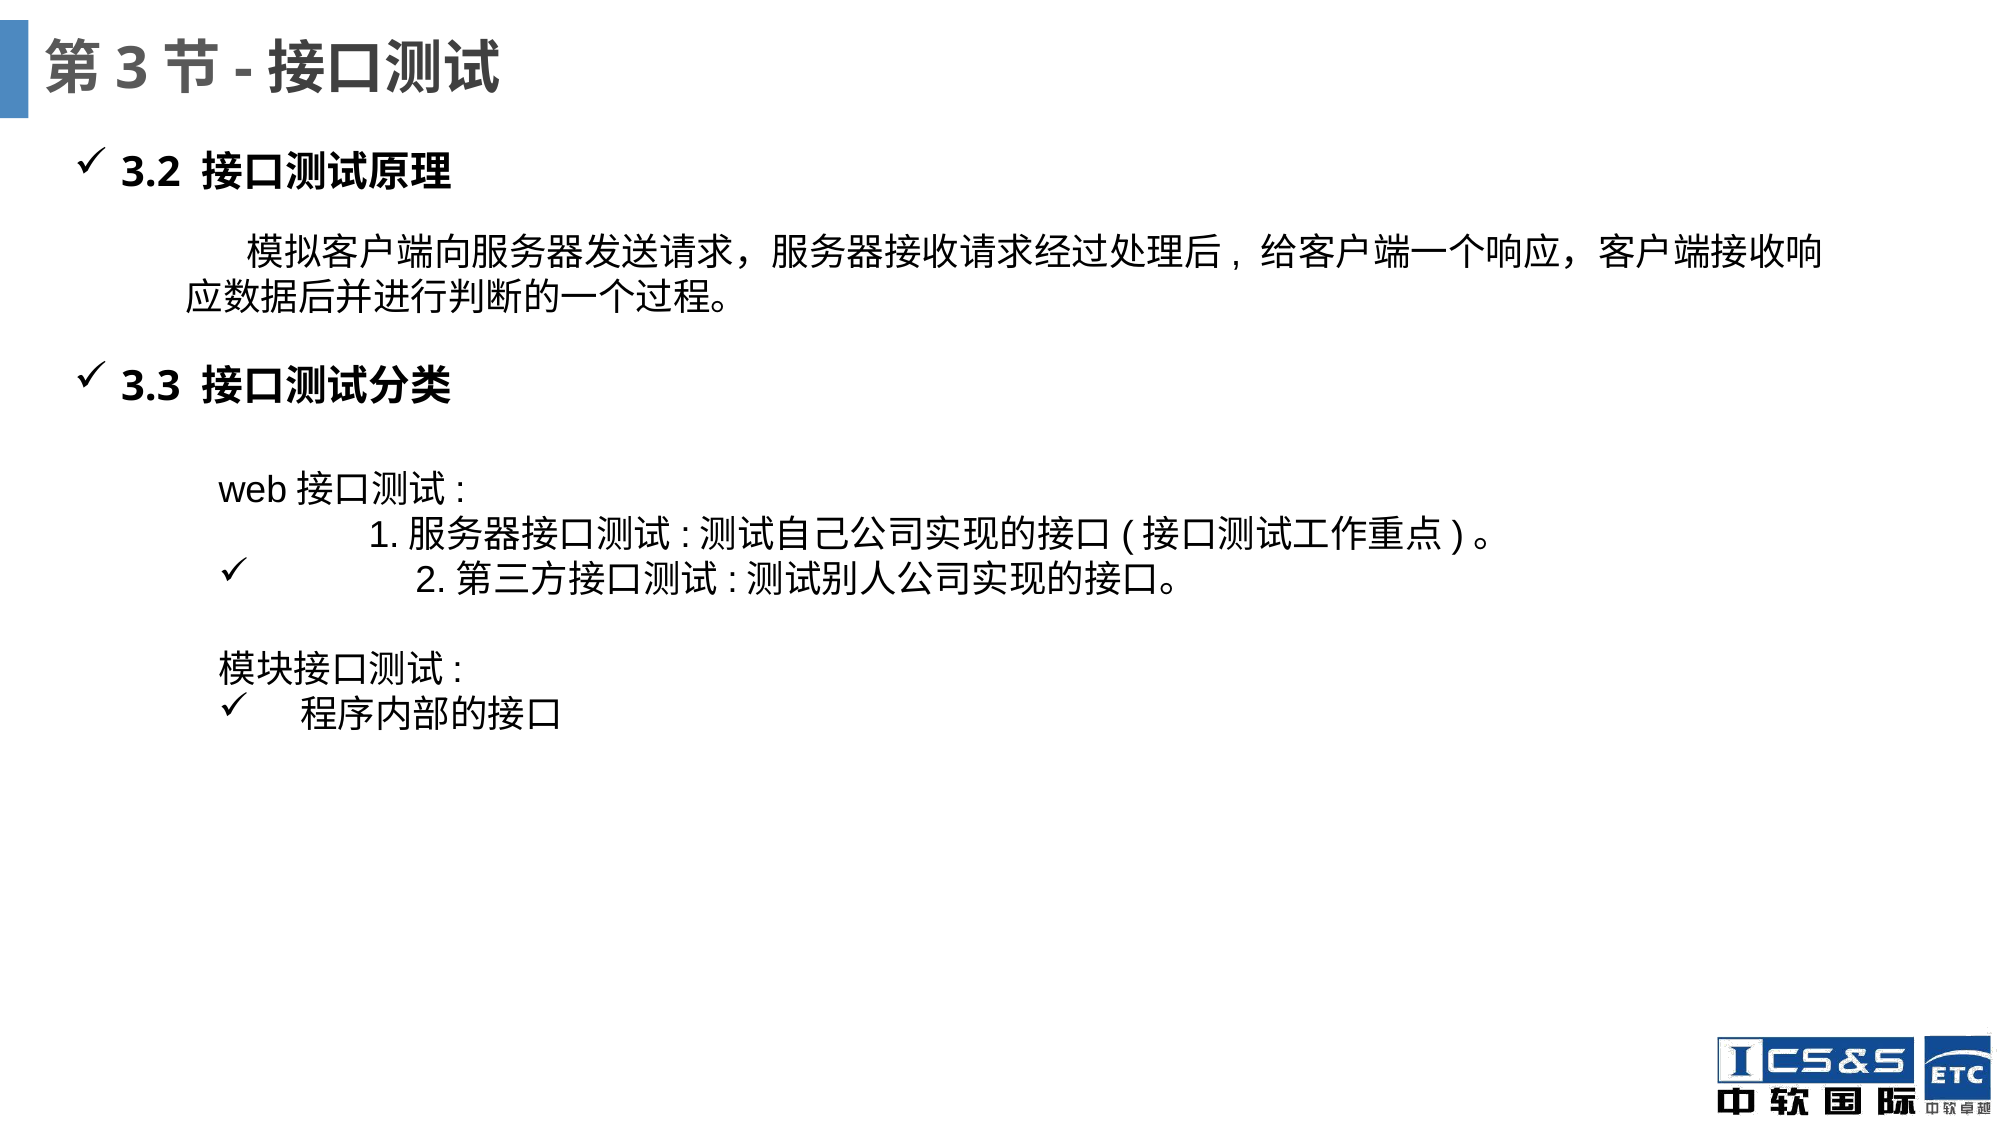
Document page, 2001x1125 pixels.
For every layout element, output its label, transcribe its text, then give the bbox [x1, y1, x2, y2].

title 第3节-接口测试 [28, 20, 1927, 119]
picture [1706, 1026, 2000, 1125]
text_box 3.3 接口测试分类 [59, 351, 467, 416]
text_box 模拟客户端向服务器发送请求，服务器接收请求经过处理后, 给客户端一个响应，客户端接收响应数据后并进行判断的一个过程。 [170, 220, 1853, 326]
text_box web接口测试: 1.服务器接口测试:测试自己公司实现的接口(接口测试工作重点)。 2.第三方接口测试:测试别人公司实现的接口。 模块接口测试: 程序内部的接口 [203, 457, 1796, 743]
text_box 3.2 接口测试原理 [59, 137, 467, 202]
